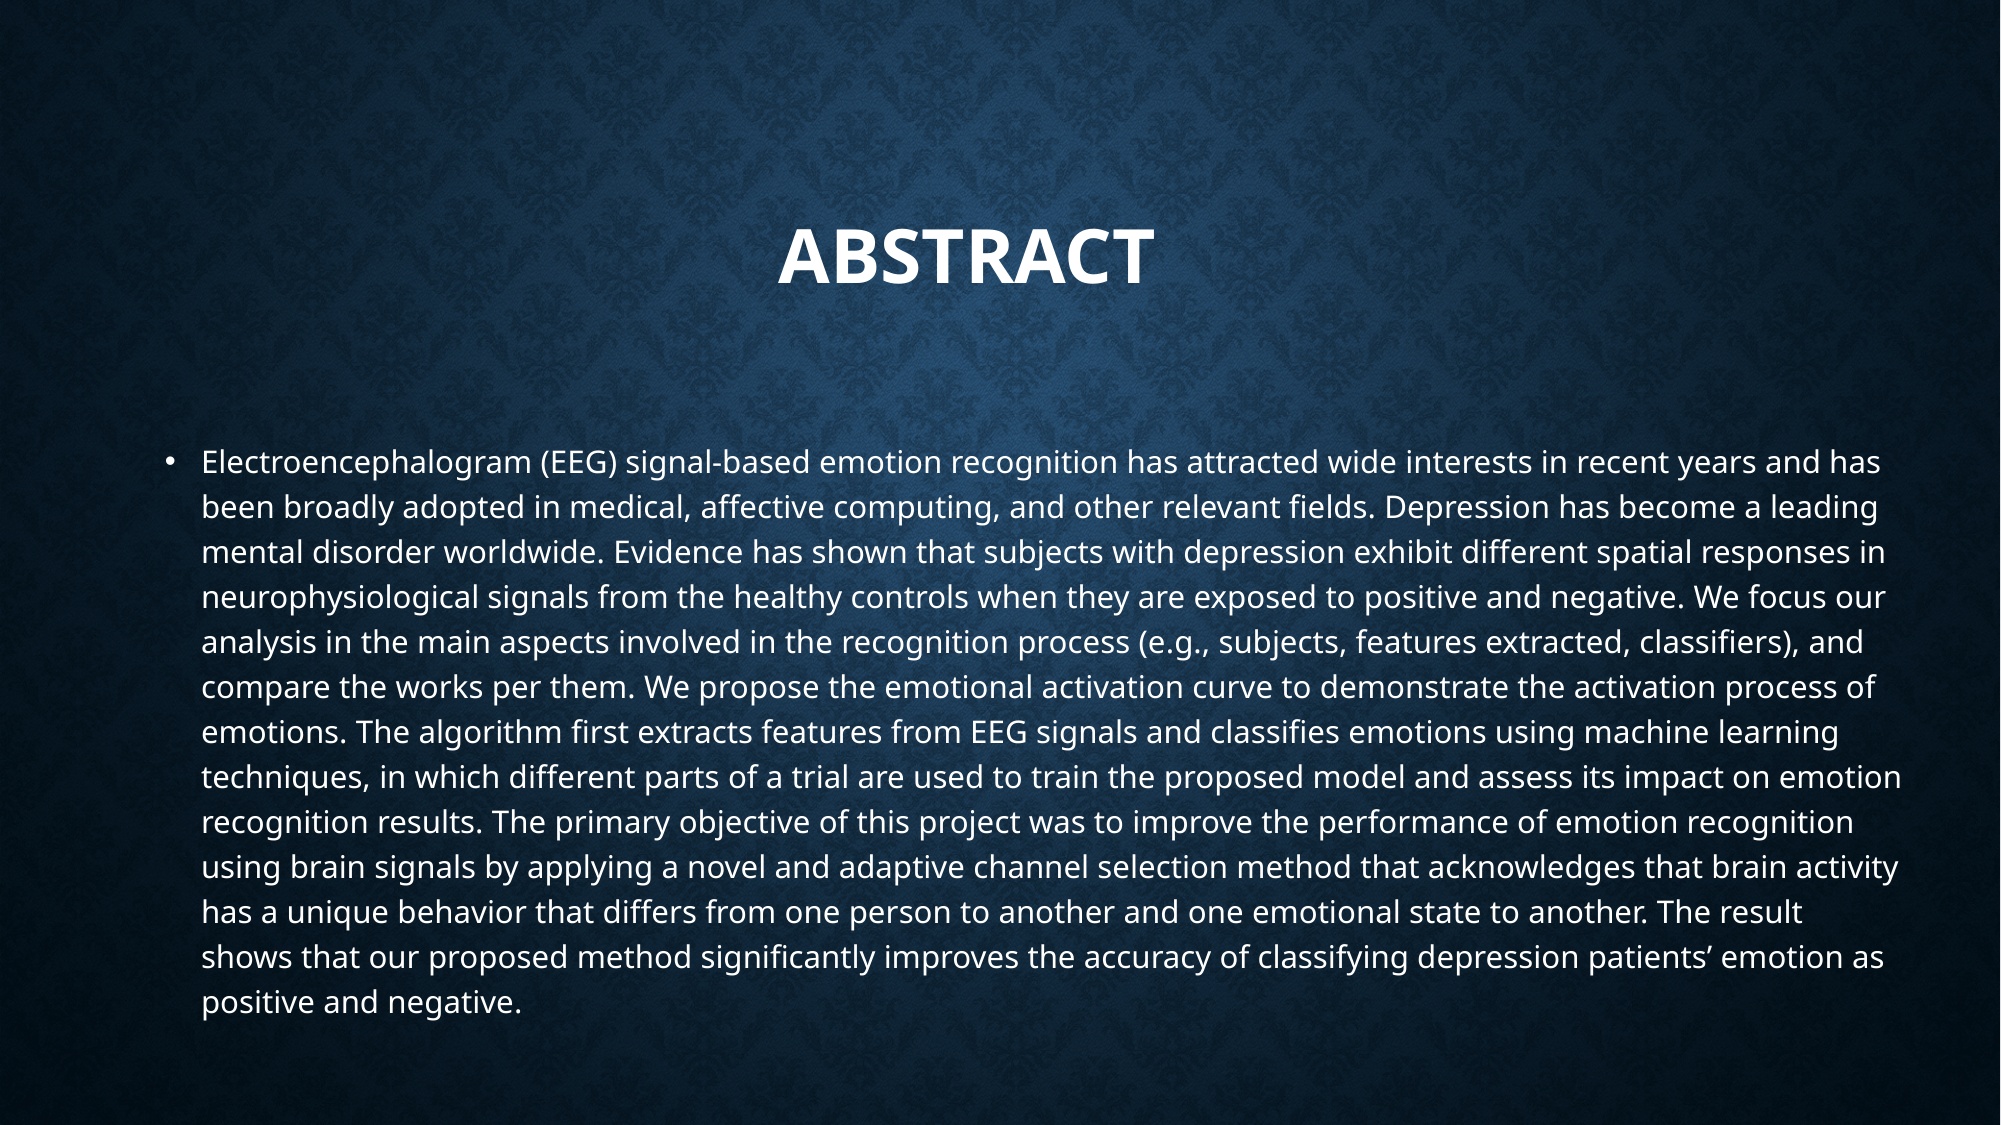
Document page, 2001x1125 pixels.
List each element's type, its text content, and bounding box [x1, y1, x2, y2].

title ABSTRACT [118, 190, 1817, 409]
list Electroencephalogram (EEG) signal-based emotion recognition has attracted wide interests in recent years and has been broadly adopted in medical, affective computing, and other relevant fields. Depression has become a leading mental disorder worldwide. Evidence has shown that subjects with depression exhibit different spatial responses in neurophysiological signals from the healthy controls when they are exposed to positive and negative. We focus our analysis in the main aspects involved in the recognition process (e.g., subjects, features extracted, classifiers), and compare the works per them. We propose the emotional activation curve to demonstrate the activation process of emotions. The algorithm first extracts features from EEG signals and classifies emotions using machine learning techniques, in which different parts of a trial are used to train the proposed model and assess its impact on emotion recognition results. The primary objective of this project was to improve the performance of emotion recognition using brain signals by applying a novel and adaptive channel selection method that acknowledges that brain activity has a unique behavior that differs from one person to another and one emotional state to another. The result shows that our proposed method significantly improves the accuracy of classifying depression patients’ emotion as positive and negative. [149, 343, 1921, 1029]
